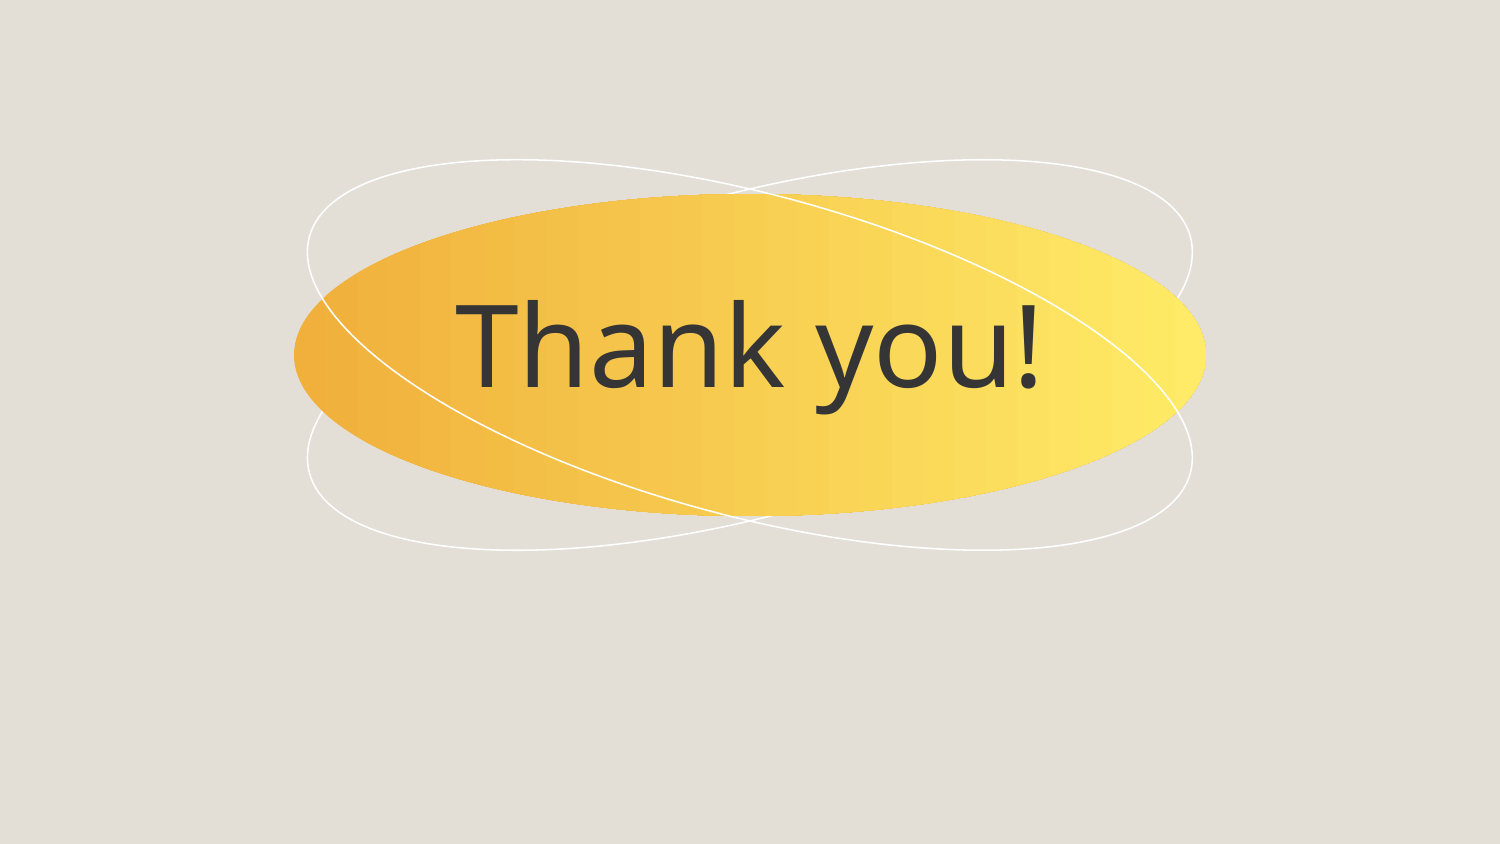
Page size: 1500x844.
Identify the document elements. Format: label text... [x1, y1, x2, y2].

title Thank you! [436, 257, 1064, 429]
